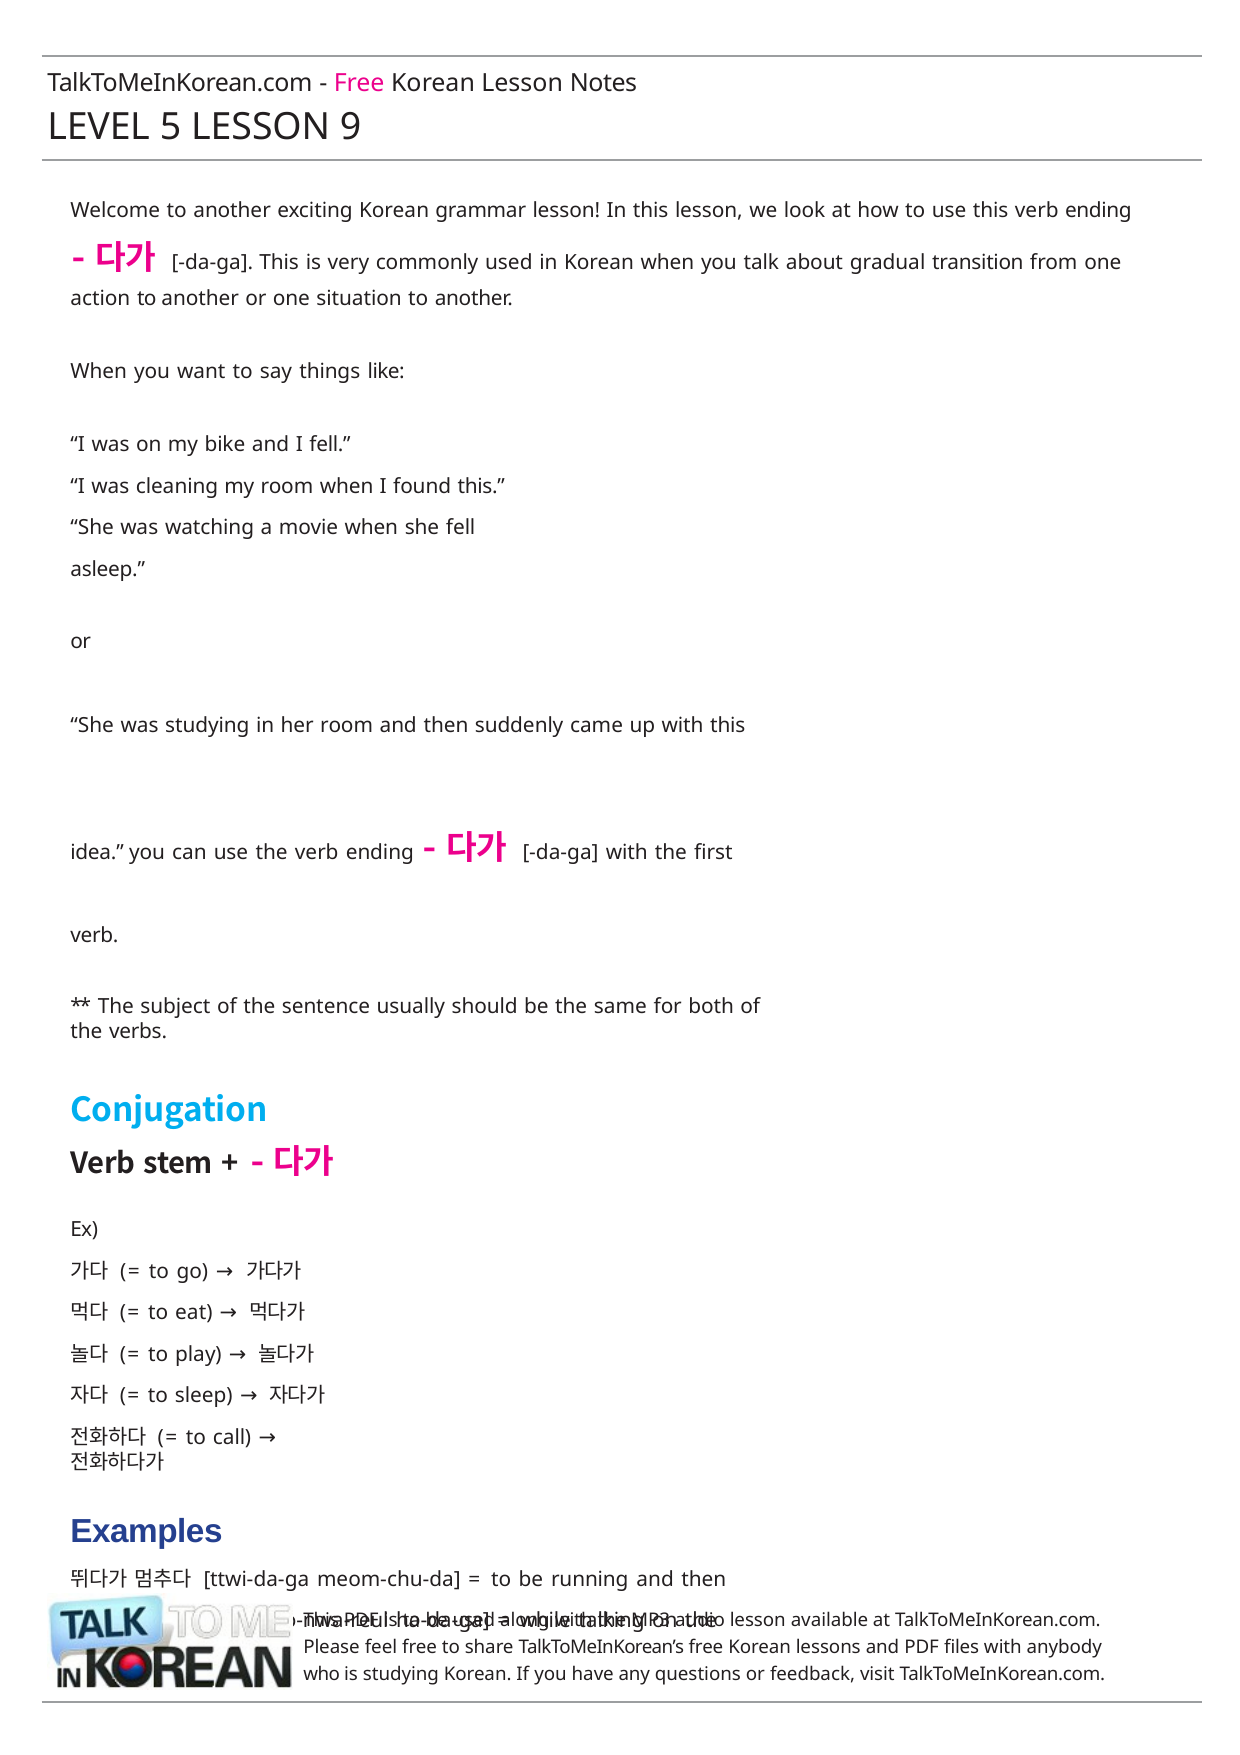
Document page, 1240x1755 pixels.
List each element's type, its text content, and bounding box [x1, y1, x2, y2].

text_box TalkToMeInKorean.com - Free Korean Lesson Notes LEVEL 5 LESSON 9 Welcome to another exciting Korean grammar lesson! In this lesson, we look at how to use this verb ending -다가 [-da-ga]. This is very commonly used in Korean when you talk about gradual transition from one action to another or one situation to another. When you want to say things like: “I was on my bike and I fell.” “I was cleaning my room when I found this.” “She was watching a movie when she fell asleep.” or “She was studying in her room and then suddenly came up with this idea.” you can use the verb ending -다가 [-da-ga] with the first verb. ** The subject of the sentence usually should be the same for both of the verbs. Conjugation Verb stem + -다가 Ex) 가다 (= to go) → 가다가 먹다 (= to eat) → 먹다가 놀다 (= to play) → 놀다가 자다 (= to sleep) → 자다가 전화하다 (= to call) → 전화하다가 Examples 뛰다가 멈추다 [ttwi-da-ga meom-chu-da] = to be running and then stop 전화를 하다가 [ jeo-nwa-reul ha-da-ga] = while talking on the phone … [45, 61, 1175, 1674]
footer This PDF is to be used along with the MP3 audio lesson available at TalkToMeInKorean.com. Please feel free to share TalkToMeInKorean’s free Korean lessons and PDF files with anybody who is studying Korean. If you have any questions or feedback, visit TalkToMeInKorean.com. [301, 1607, 1119, 1755]
picture [46, 1593, 293, 1691]
